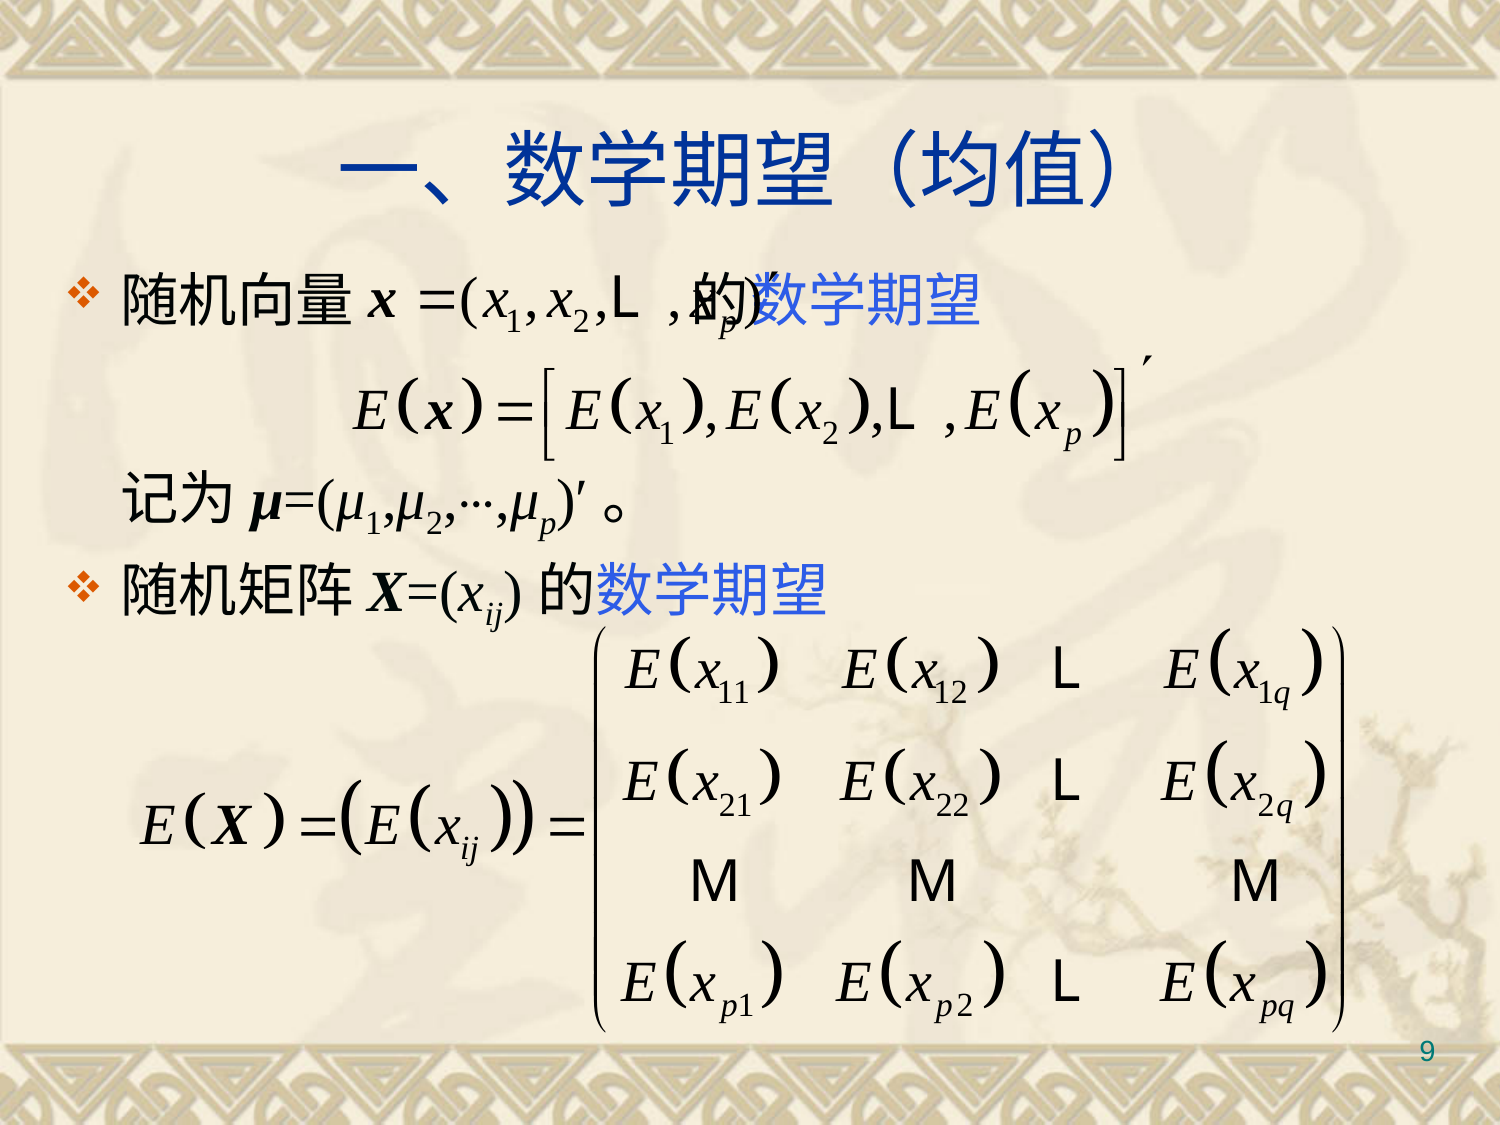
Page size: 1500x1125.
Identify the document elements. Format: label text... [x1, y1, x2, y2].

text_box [348, 337, 1153, 468]
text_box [360, 266, 779, 336]
slide_number 9 [1074, 1024, 1451, 1103]
title 一、数学期望（均值） [53, 101, 1455, 232]
picture [0, 1, 1500, 1125]
list 随机向量 的数学期望 记为μ=(μ1,μ2,⋯,μp)′。 随机矩阵X=(xij)的数学期望 [49, 255, 1451, 1001]
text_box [135, 621, 1355, 1039]
